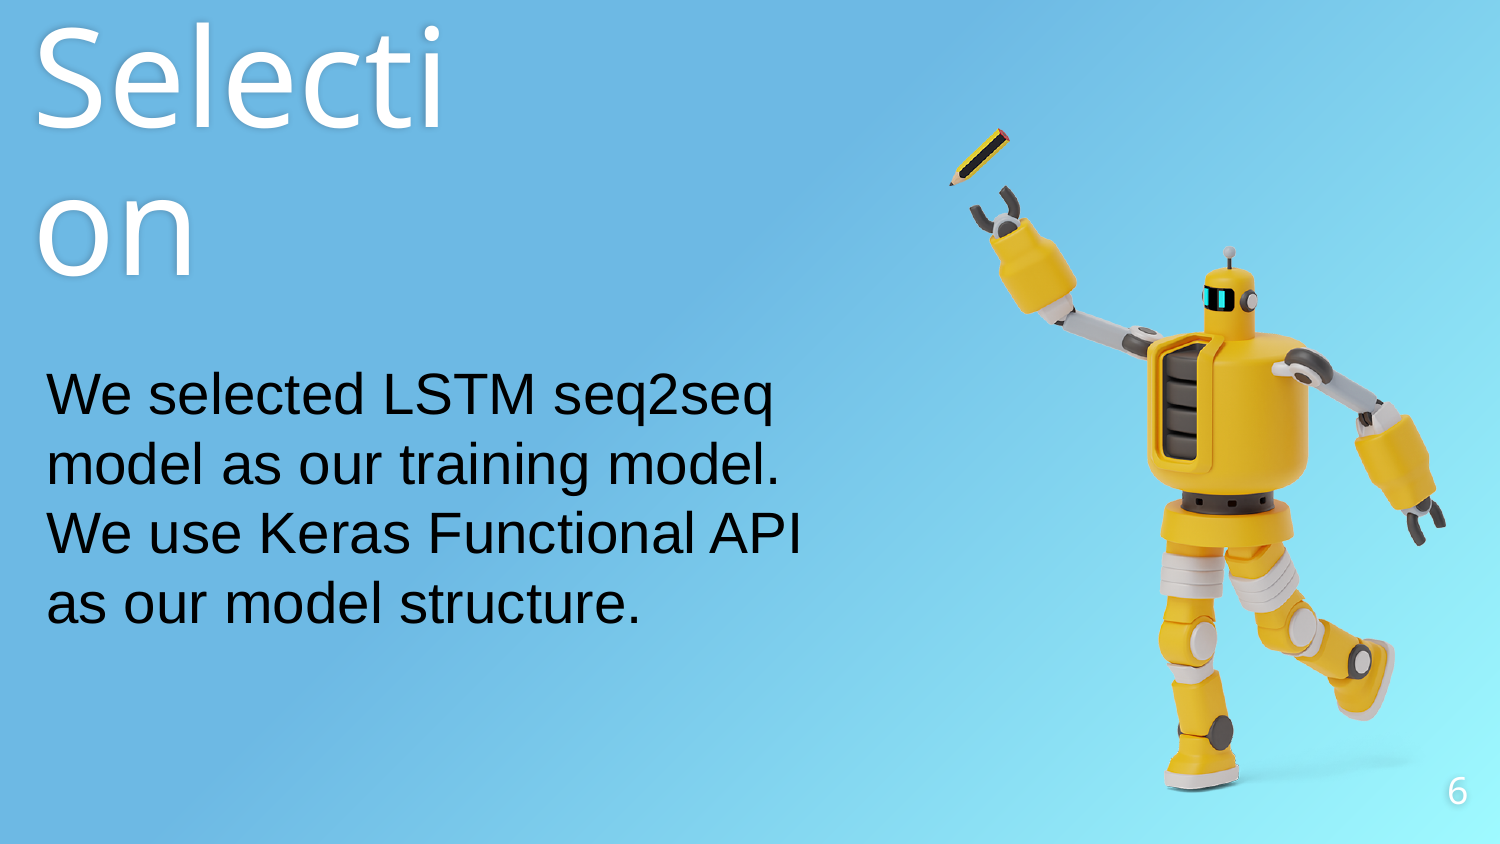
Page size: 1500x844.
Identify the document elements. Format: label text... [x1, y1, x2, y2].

slide_number 6 [1378, 761, 1469, 814]
title Model Selection [32, 216, 531, 306]
picture [949, 128, 1447, 794]
text_box We selected LSTM seq2seq model as our training model. We use Keras Functional API as our model structure. [31, 348, 822, 643]
